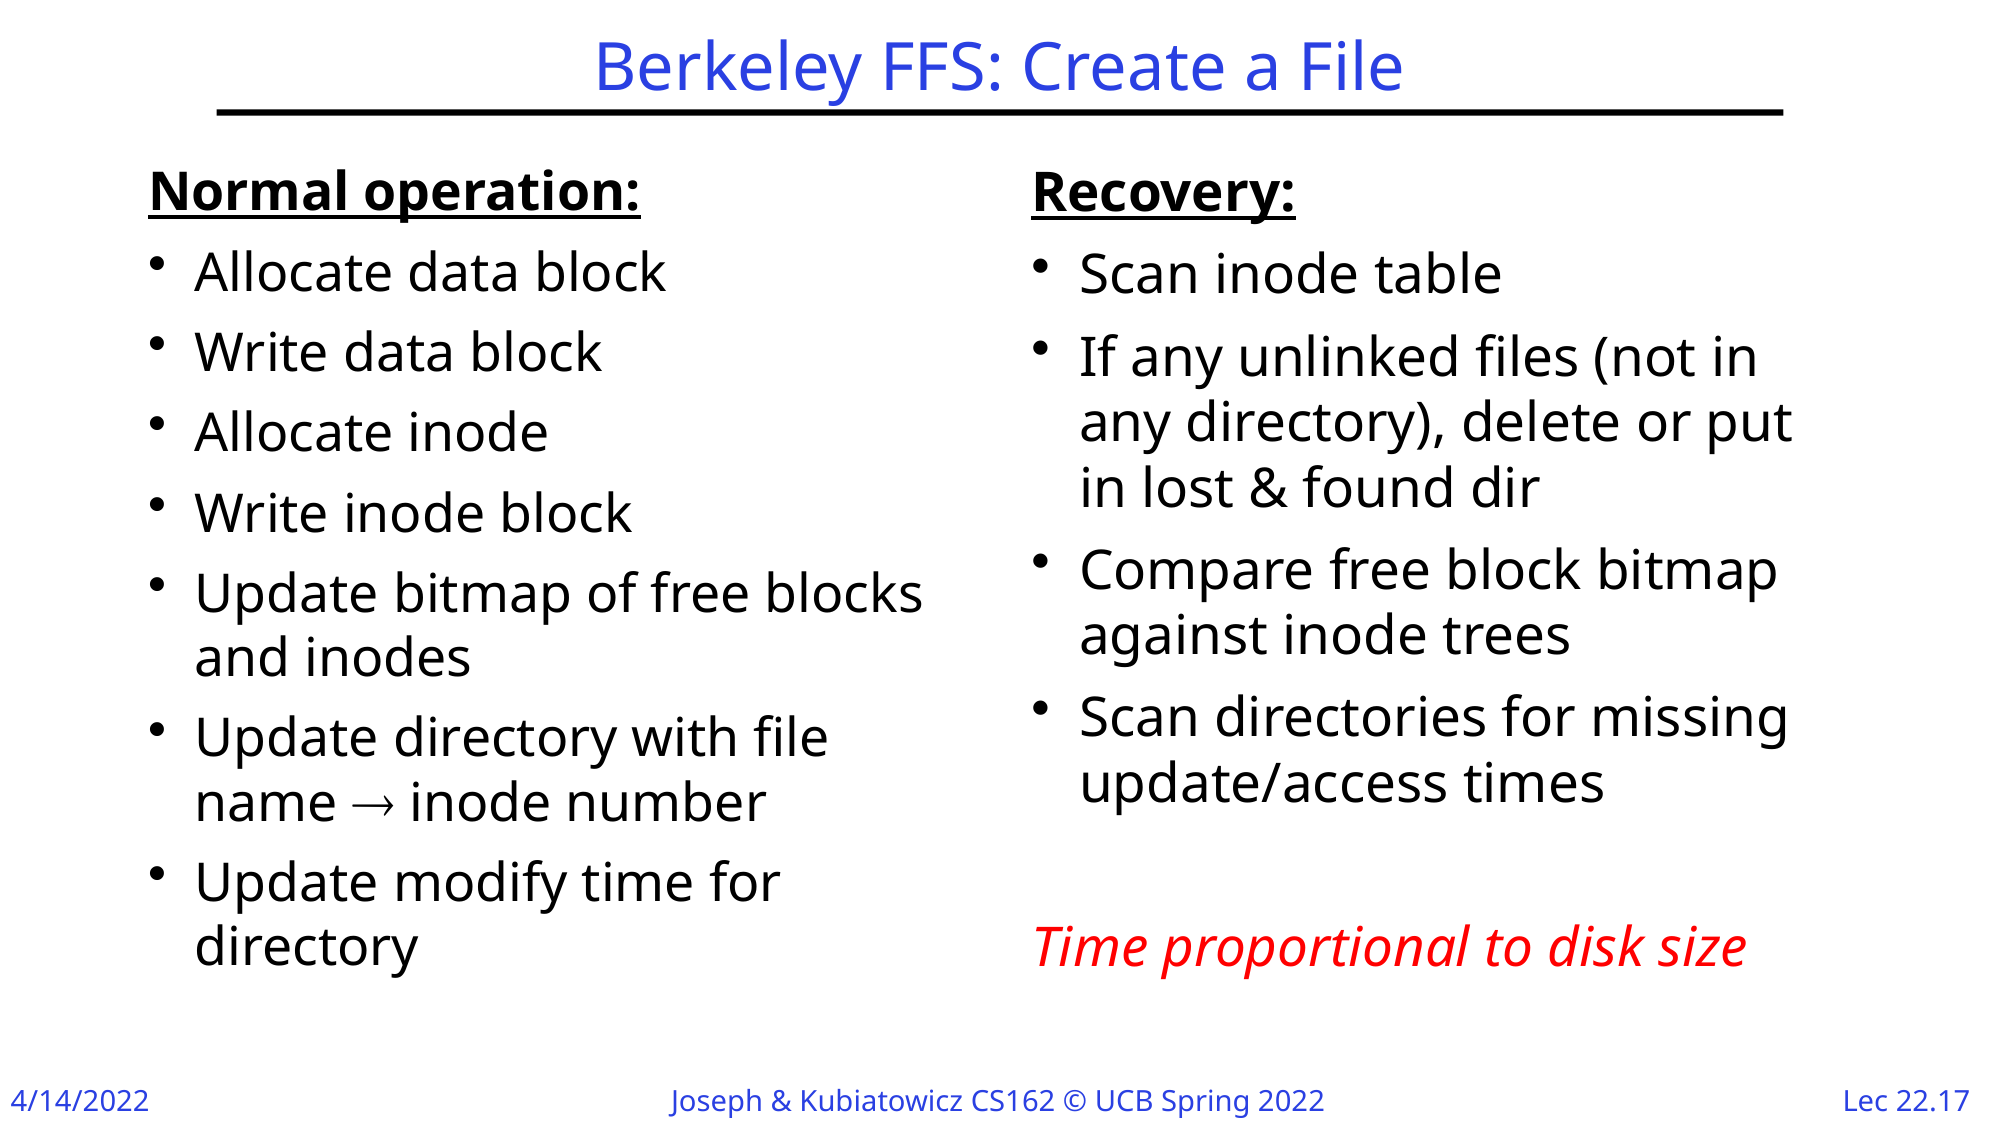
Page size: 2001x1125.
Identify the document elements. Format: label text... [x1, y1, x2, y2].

list Normal operation: Allocate data block Write data block Allocate inode Write inode block Update bitmap of free blocks and inodes Update directory with file name  inode number Update modify time for directory [133, 149, 984, 988]
title Berkeley FFS: Create a File [216, 24, 1784, 113]
list Recovery: Scan inode table If any unlinked files (not in any directory), delete or put in lost & found dir Compare free block bitmap against inode trees Scan directories for missing update/access times Time proportional to disk size [1016, 149, 1867, 988]
